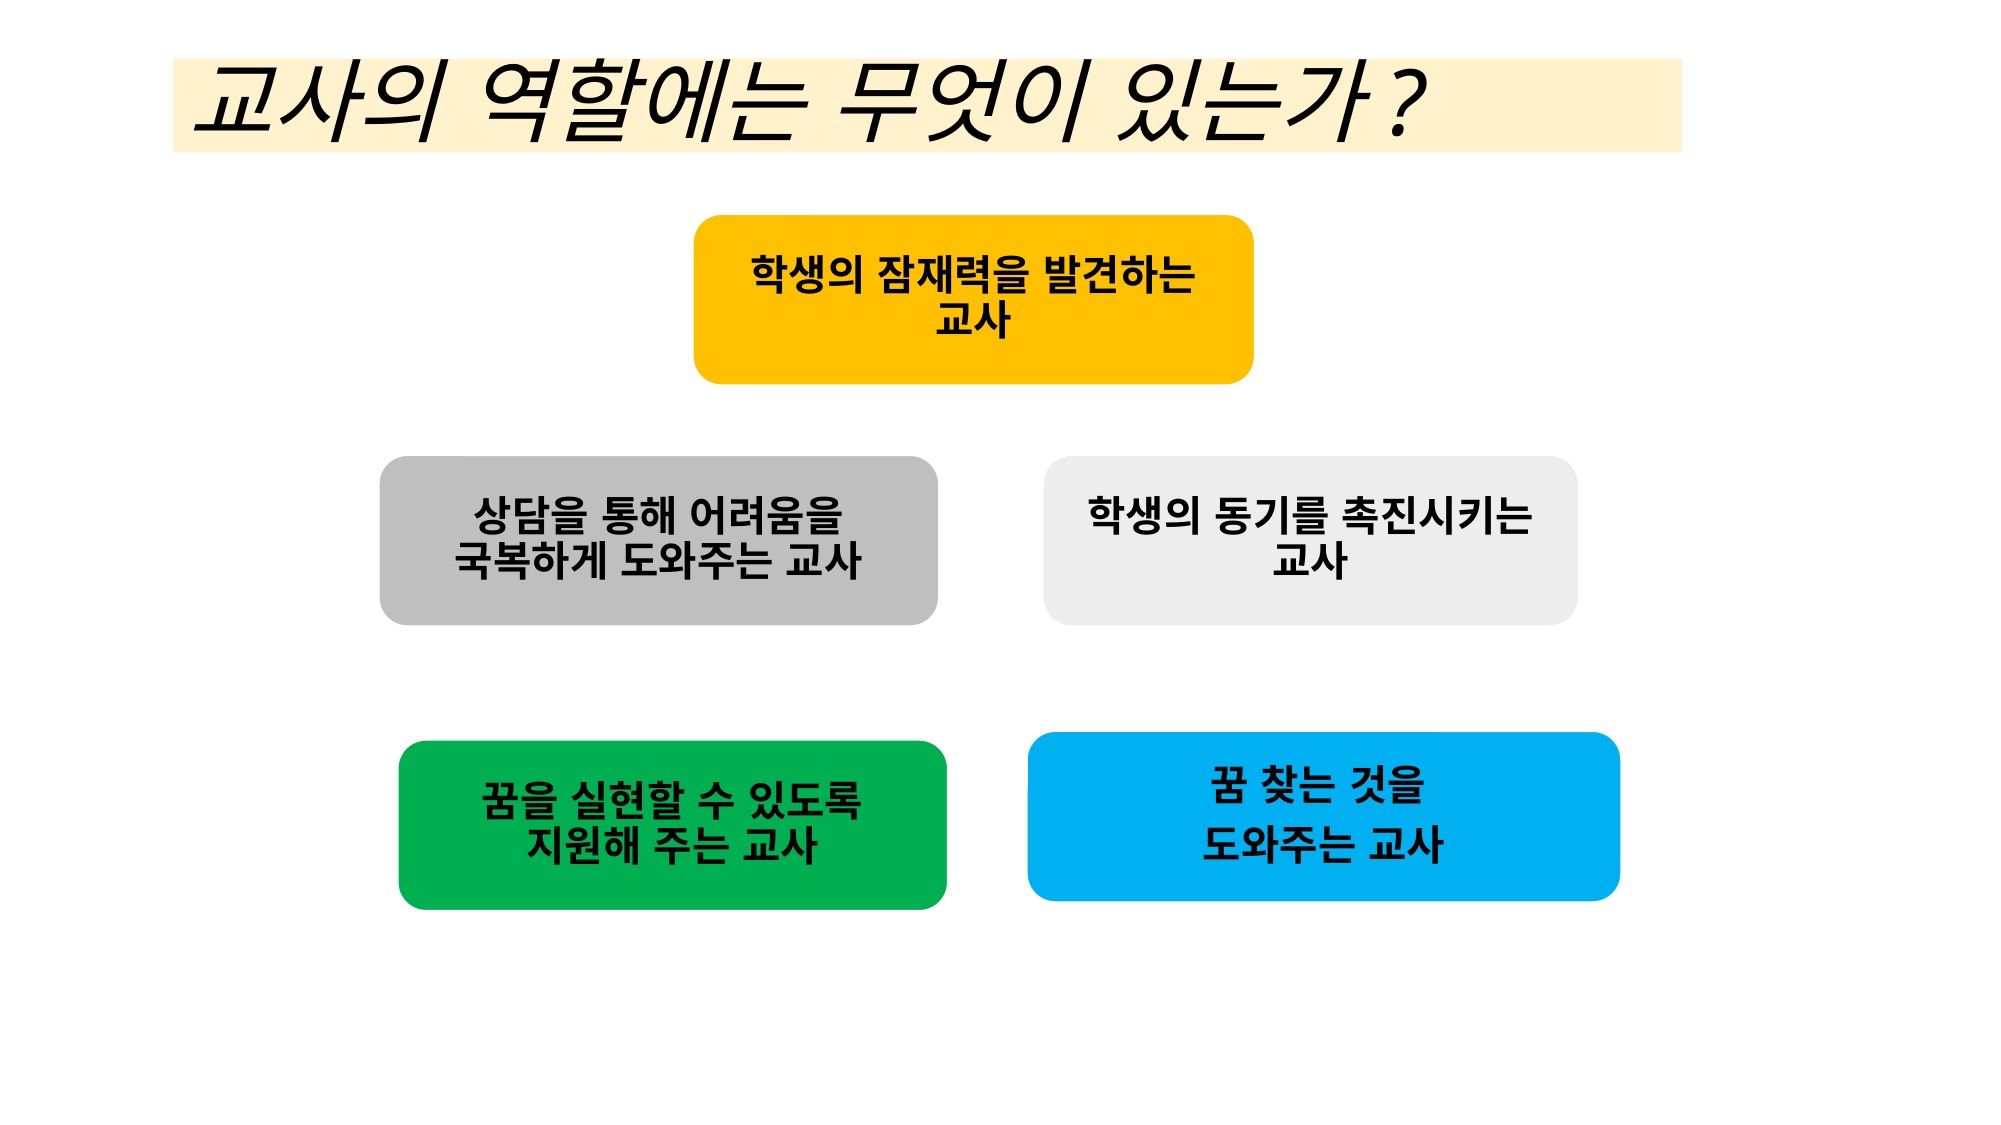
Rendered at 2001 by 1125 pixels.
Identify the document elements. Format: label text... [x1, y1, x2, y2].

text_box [1042, 454, 1579, 627]
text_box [692, 213, 1255, 386]
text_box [397, 739, 948, 911]
title 교사의 역할에는 무엇이 있는가? [173, 58, 1683, 153]
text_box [1026, 730, 1622, 903]
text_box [378, 454, 940, 627]
